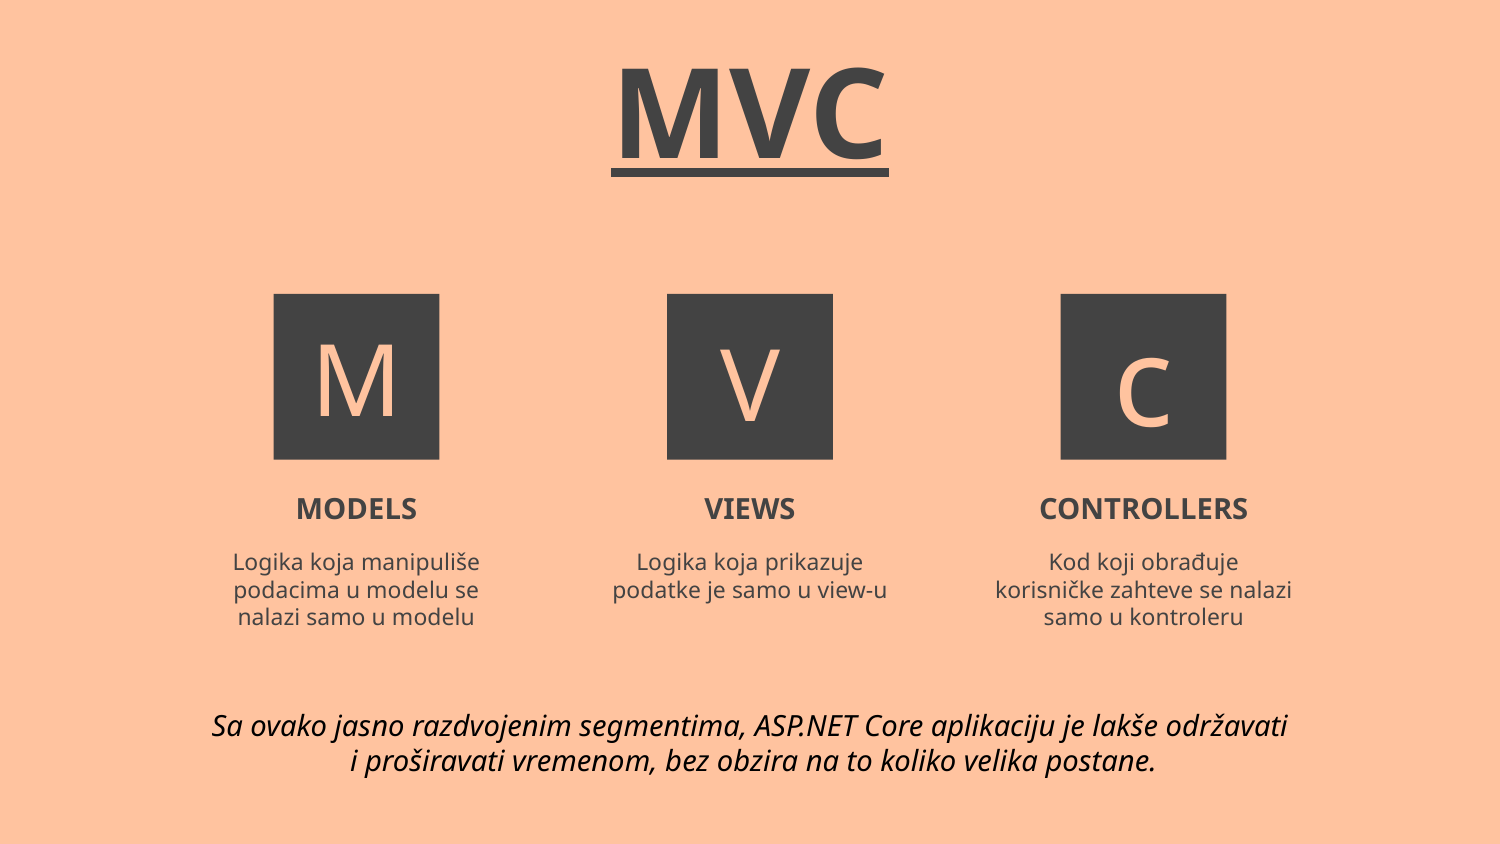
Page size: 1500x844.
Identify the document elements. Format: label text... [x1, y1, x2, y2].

title MODELS [205, 459, 508, 526]
text_box V [705, 313, 795, 449]
subtitle Logika koja manipuliše podacima u modelu se nalazi samo u modelu [205, 547, 508, 606]
text_box M [273, 293, 440, 459]
title CONTROLLERS [992, 459, 1295, 526]
text_box [667, 293, 833, 459]
title VIEWS [598, 459, 902, 526]
subtitle Kod koji obrađuje korisničke zahteve se nalazi samo u kontroleru [992, 547, 1295, 606]
title MVC [115, 96, 1385, 184]
subtitle Logika koja prikazuje podatke je samo u view-u [599, 547, 902, 606]
text_box Sa ovako jasno razdvojenim segmentima, ASP.NET Core aplikaciju je lakše održavati i proširavati vremenom, bez obzira na to koliko velika postane. [196, 699, 1304, 785]
text_box c [1060, 293, 1227, 459]
